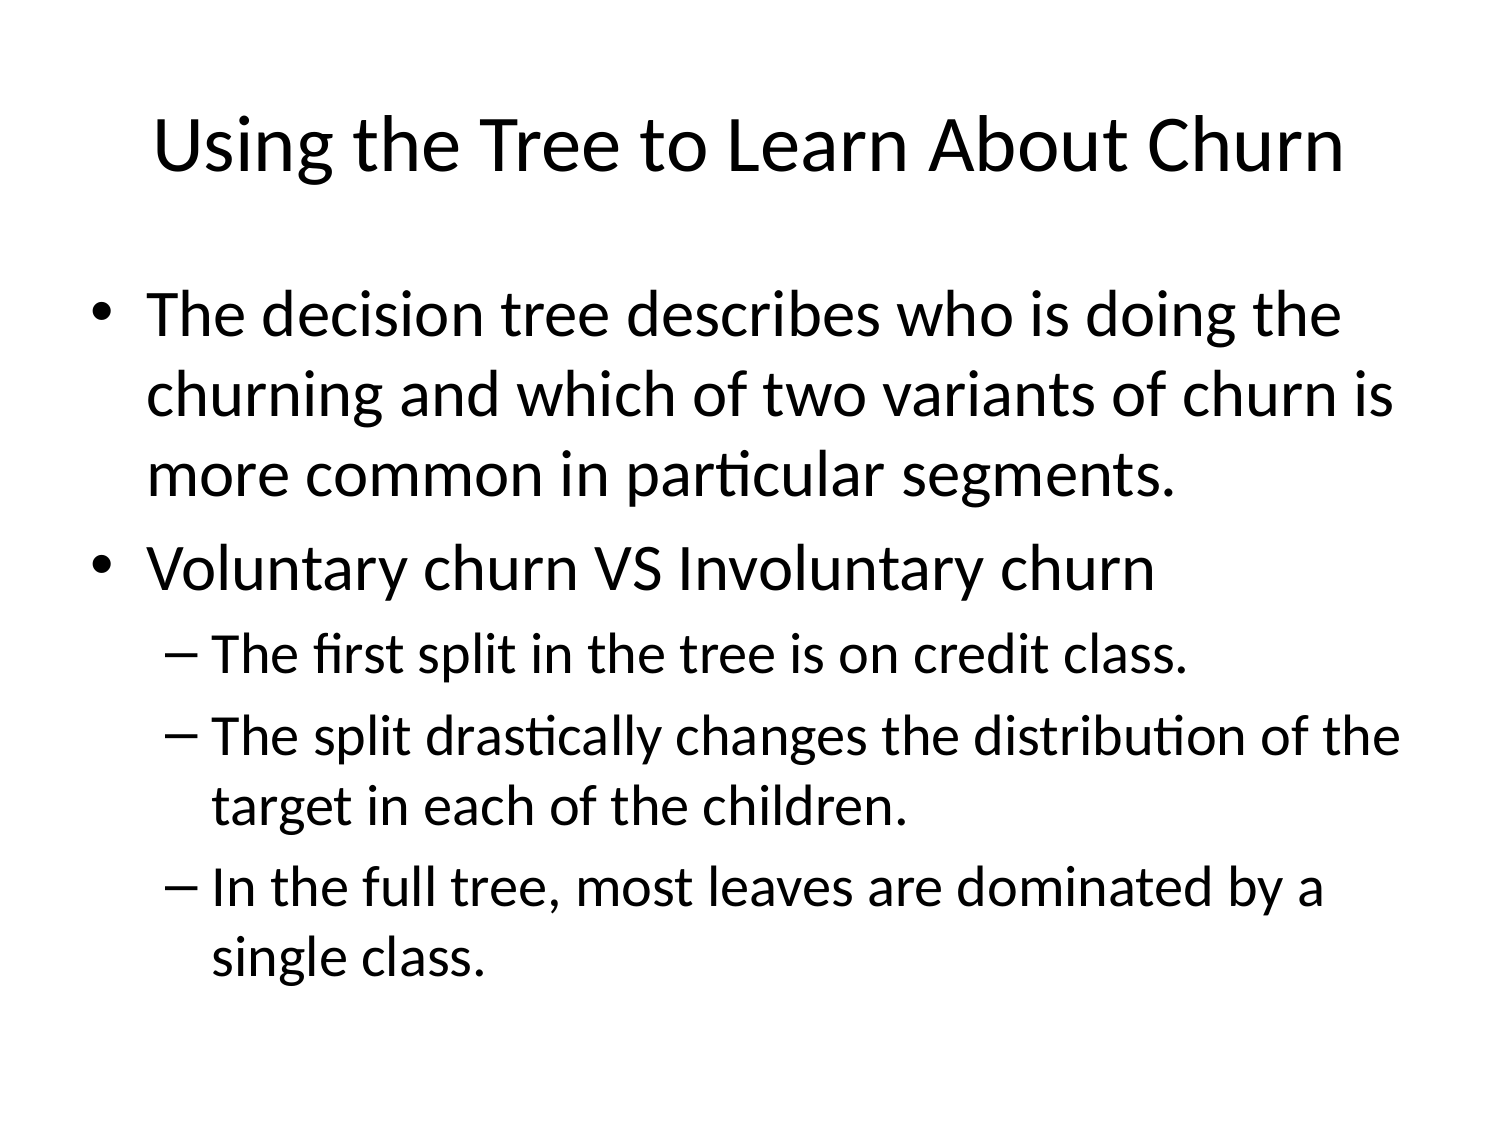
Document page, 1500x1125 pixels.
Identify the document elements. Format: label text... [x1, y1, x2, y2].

list The decision tree describes who is doing the churning and which of two variants of churn is more common in particular segments. Voluntary churn VS Involuntary churn The first split in the tree is on credit class. The split drastically changes the distribution of the target in each of the children. In the full tree, most leaves are dominated by a single class. [75, 262, 1425, 1005]
title Using the Tree to Learn About Churn [75, 45, 1425, 233]
